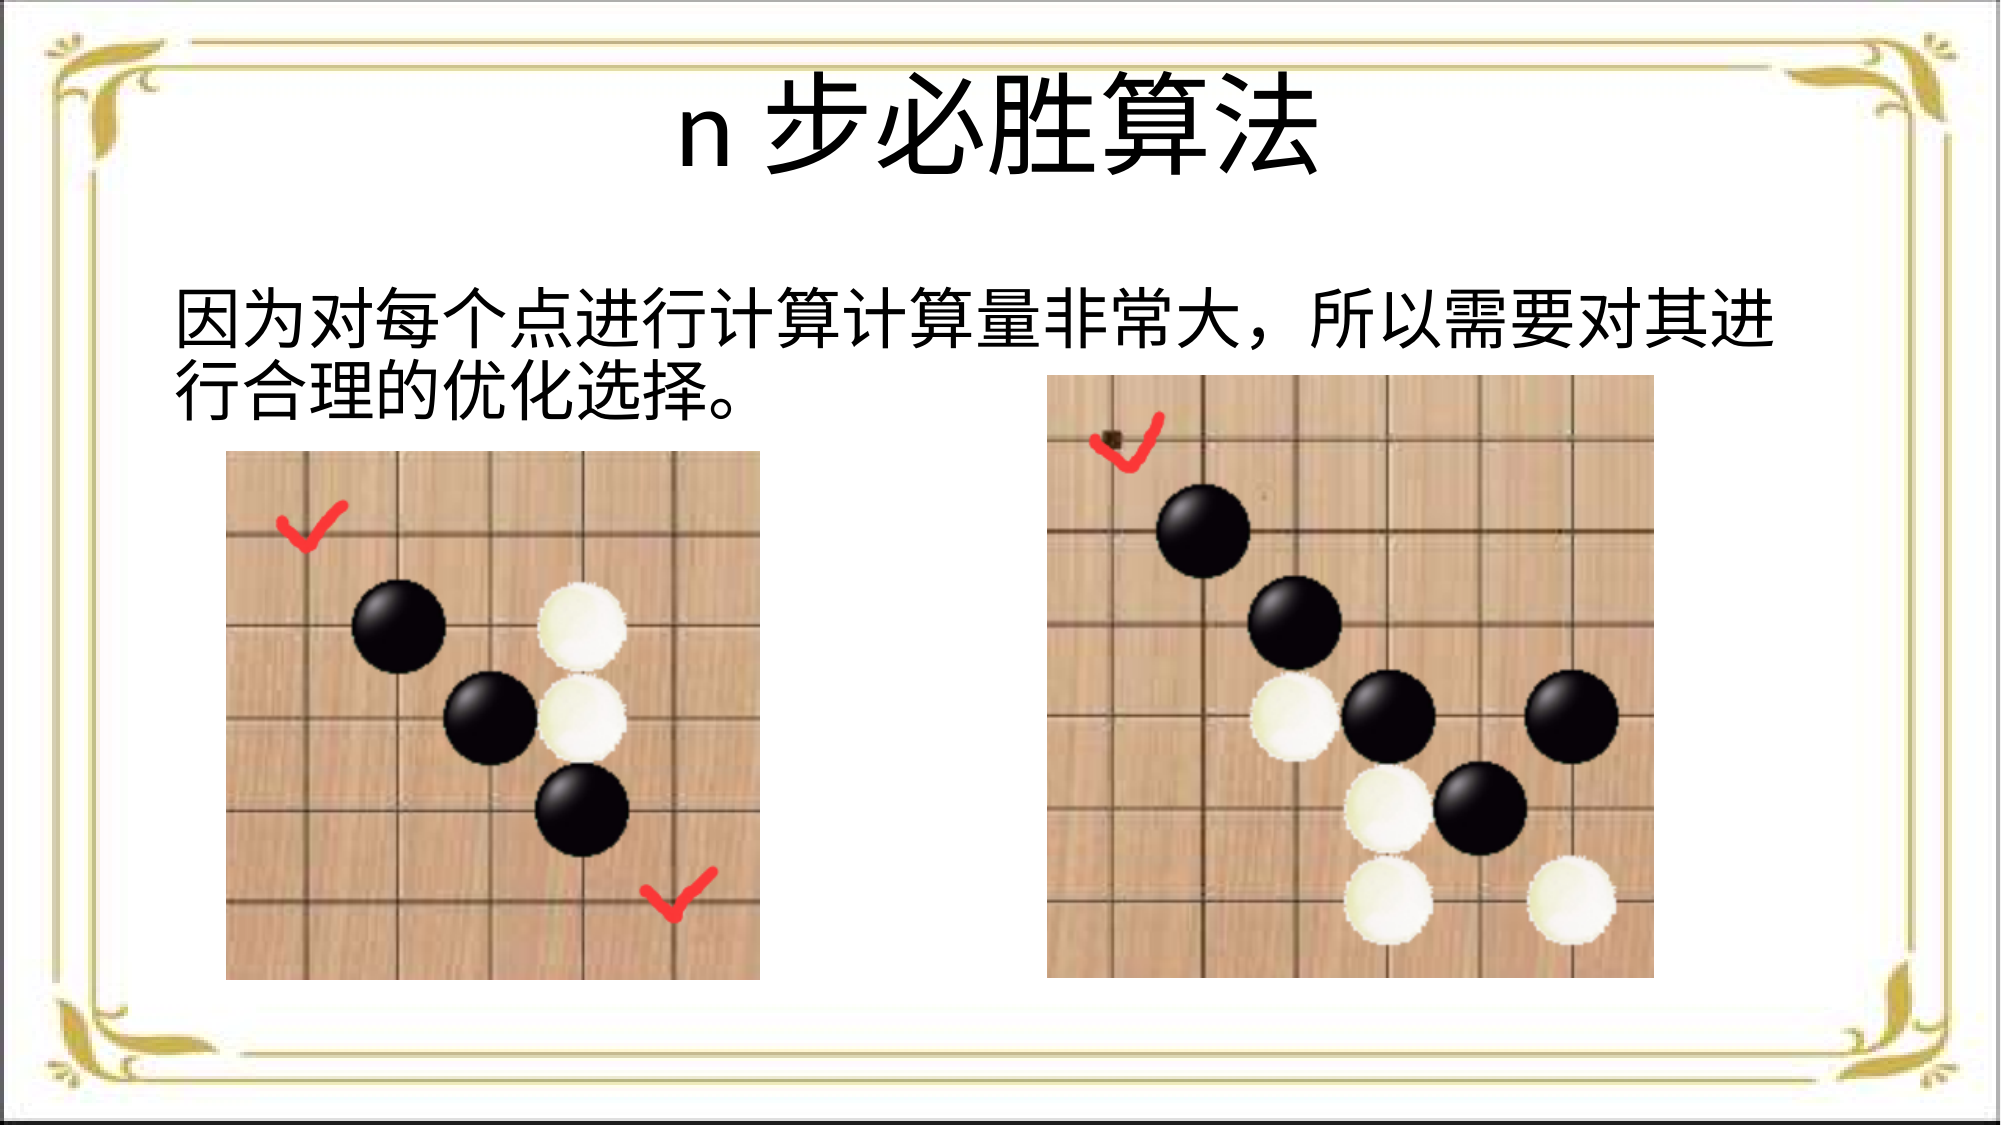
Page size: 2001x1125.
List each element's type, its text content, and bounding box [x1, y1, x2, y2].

picture [0, 0, 2001, 1125]
title n步必胜算法 [137, 59, 1863, 201]
list 因为对每个点进行计算计算量非常大，所以需要对其进行合理的优化选择。 [159, 278, 1841, 1075]
